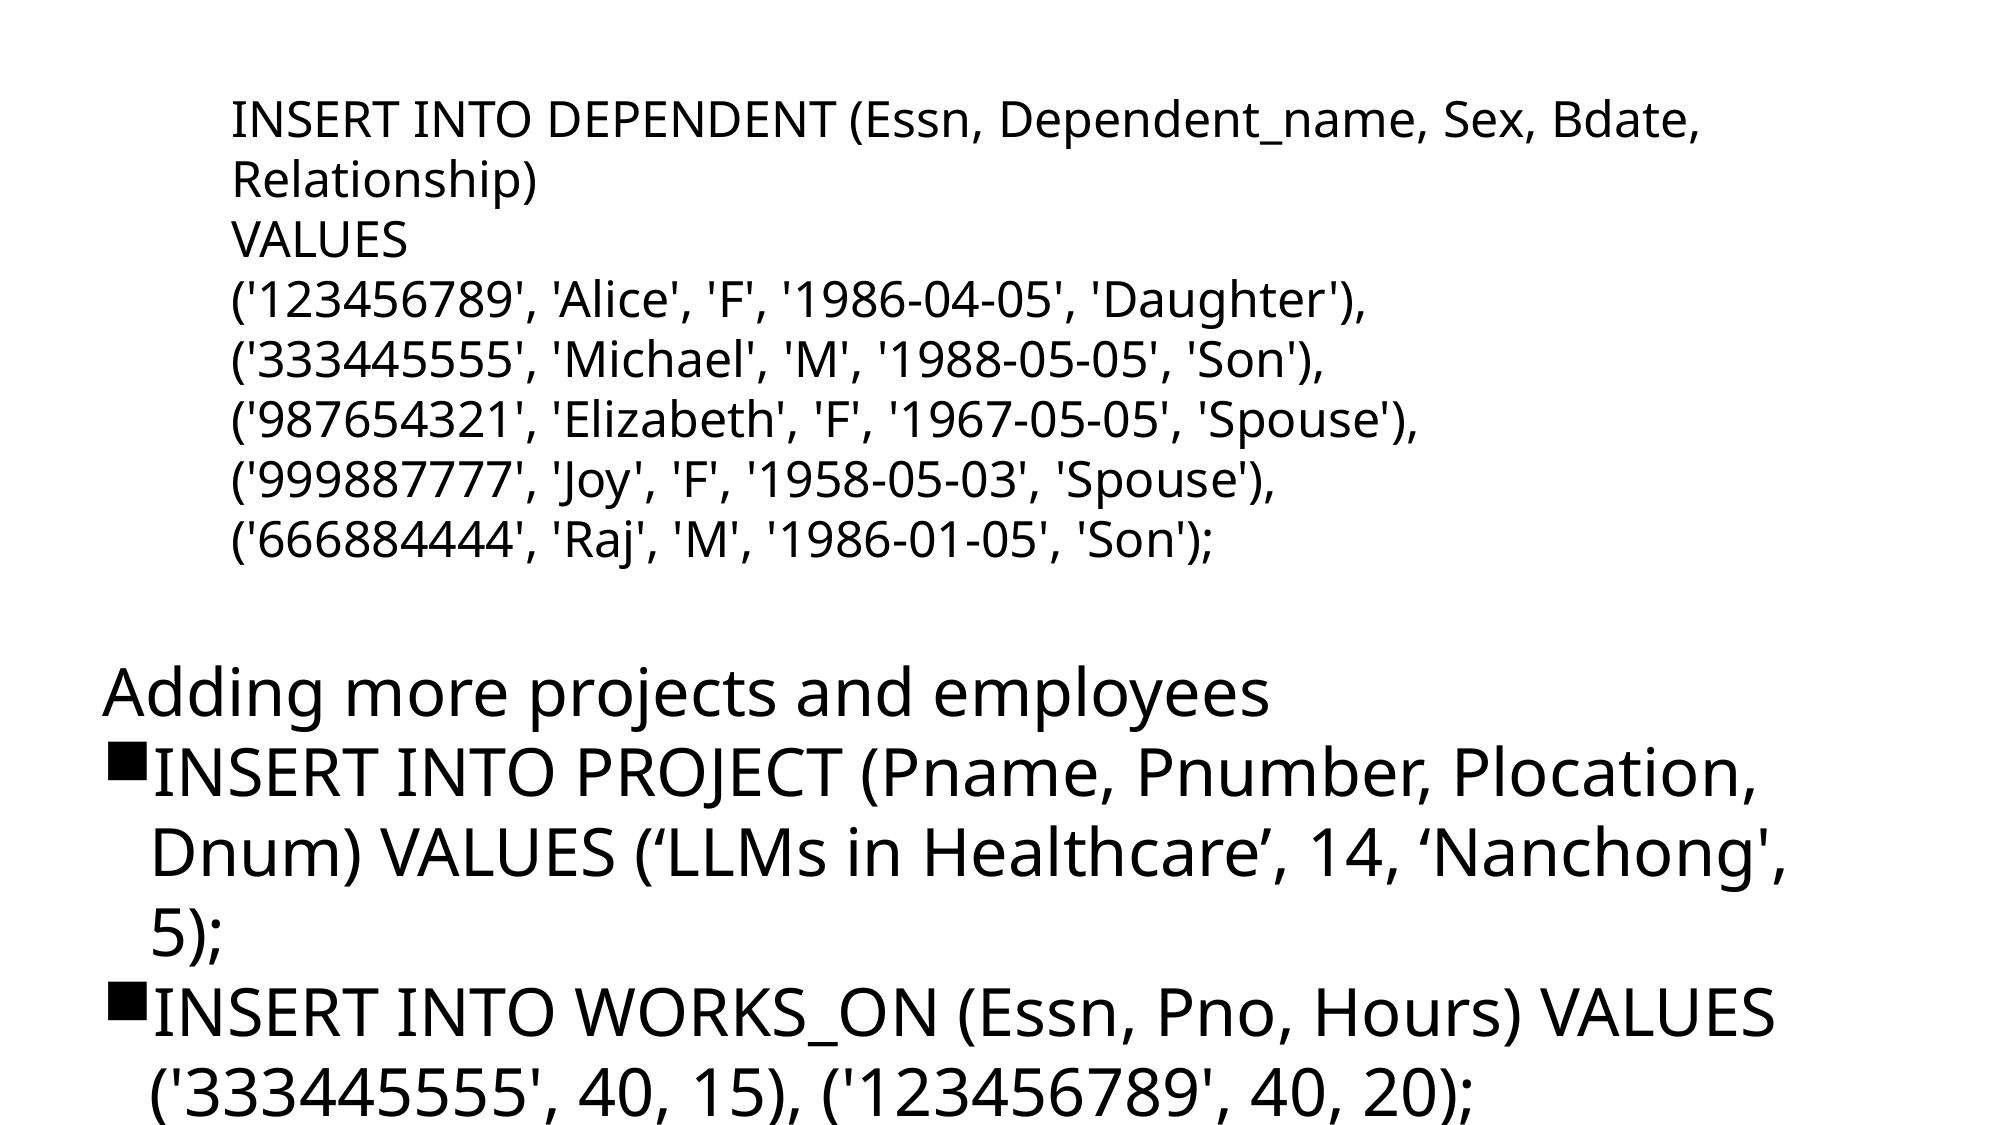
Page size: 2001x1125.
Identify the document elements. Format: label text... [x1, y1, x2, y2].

text_box INSERT INTO DEPENDENT (Essn, Dependent_name, Sex, Bdate, Relationship) VALUES ('123456789', 'Alice', 'F', '1986-04-05', 'Daughter'), ('333445555', 'Michael', 'M', '1988-05-05', 'Son'), ('987654321', 'Elizabeth', 'F', '1967-05-05', 'Spouse'), ('999887777', 'Joy', 'F', '1958-05-03', 'Spouse'), ('666884444', 'Raj', 'M', '1986-01-05', 'Son'); [216, 80, 1720, 576]
text_box Adding more projects and employees INSERT INTO PROJECT (Pname, Pnumber, Plocation, Dnum) VALUES (‘LLMs in Healthcare’, 14, ‘Nanchong', 5); INSERT INTO WORKS_ON (Essn, Pno, Hours) VALUES ('333445555', 40, 15), ('123456789', 40, 20); [87, 642, 1849, 1125]
